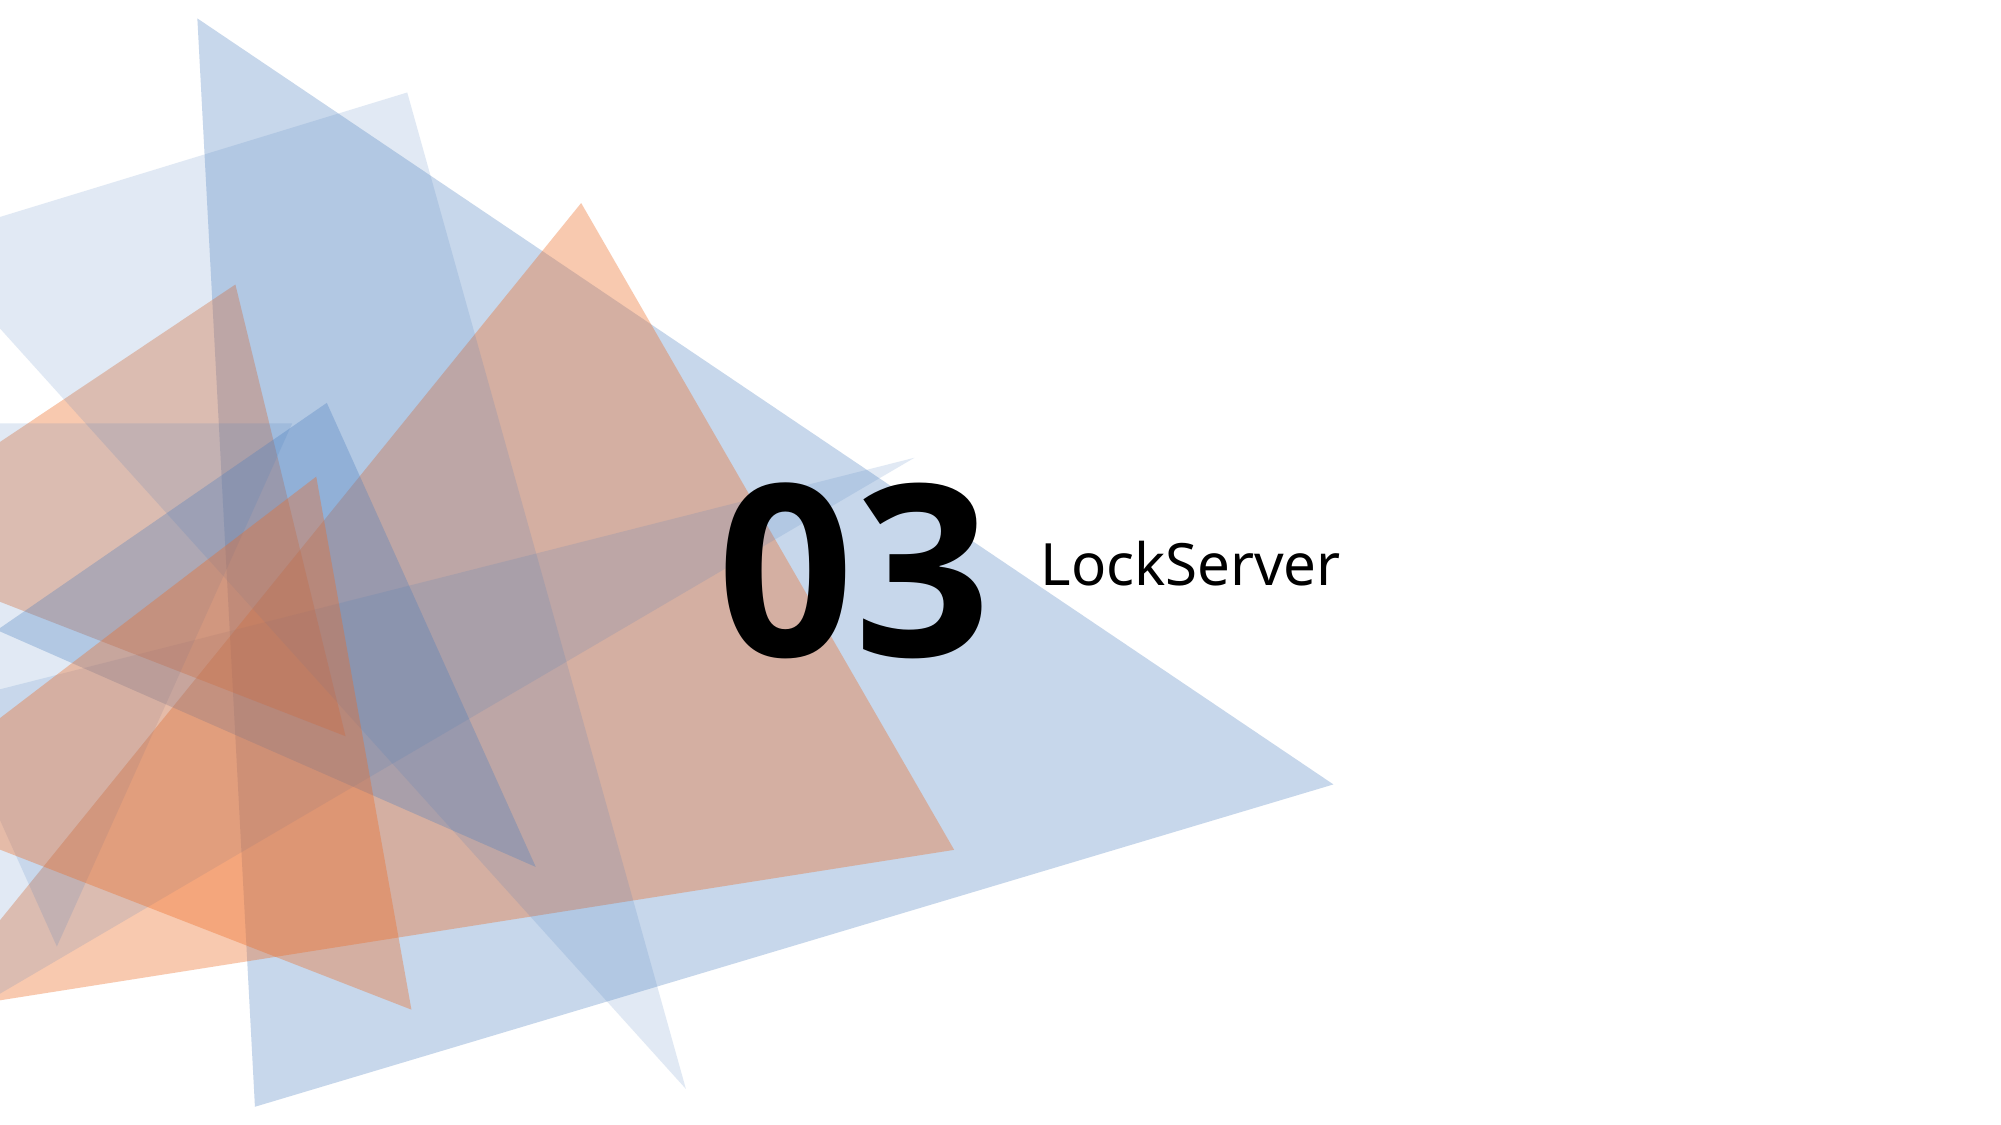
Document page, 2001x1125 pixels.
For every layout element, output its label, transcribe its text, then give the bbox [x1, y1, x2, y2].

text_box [0, 0, 1206, 1125]
text_box LockServer [1206, 519, 1356, 605]
